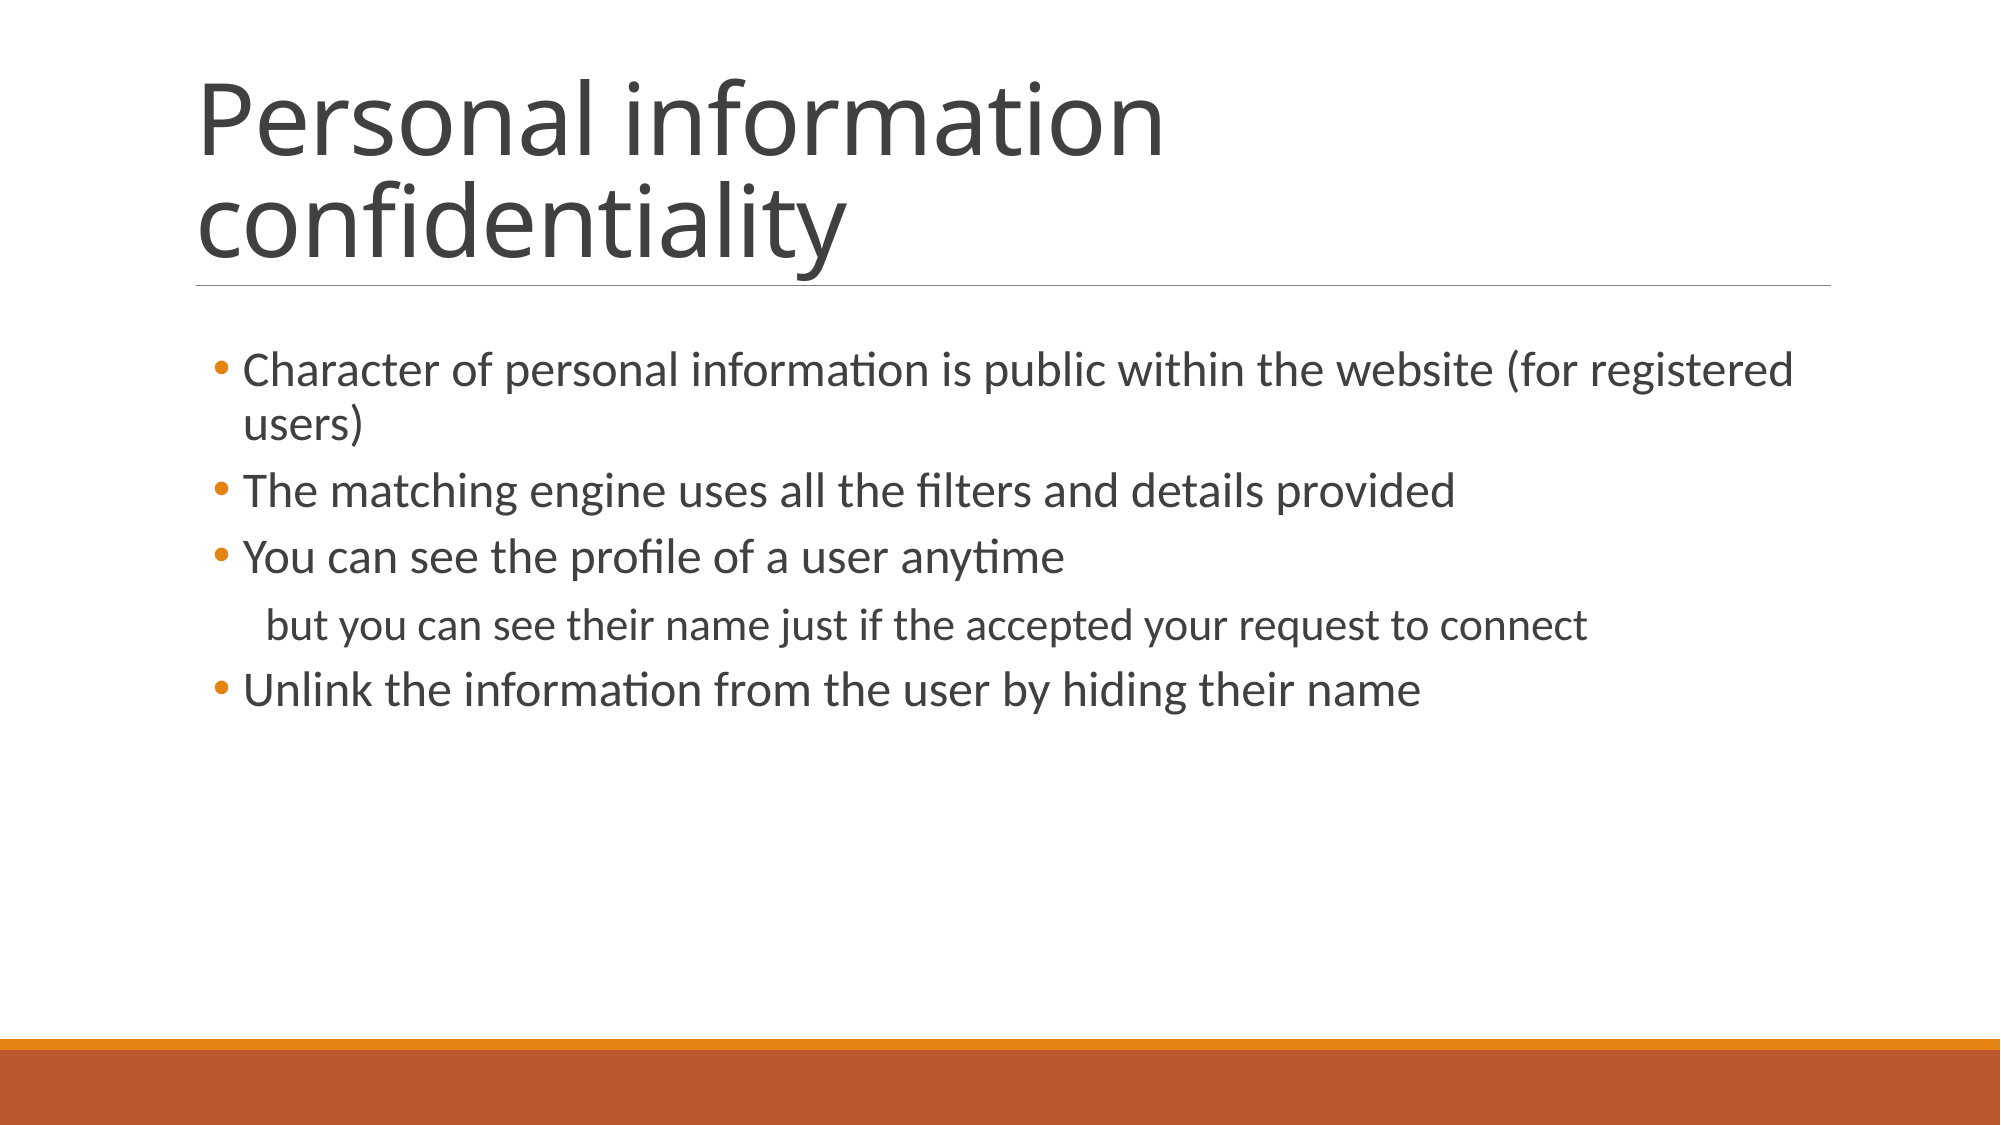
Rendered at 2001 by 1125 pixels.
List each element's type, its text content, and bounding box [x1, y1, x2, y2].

list Character of personal information is public within the website (for registered users) The matching engine uses all the filters and details provided You can see the profile of a user anytime but you can see their name just if the accepted your request to connect Unlink the information from the user by hiding their name [180, 336, 1830, 997]
title Personal information confidentiality [180, 47, 1830, 285]
